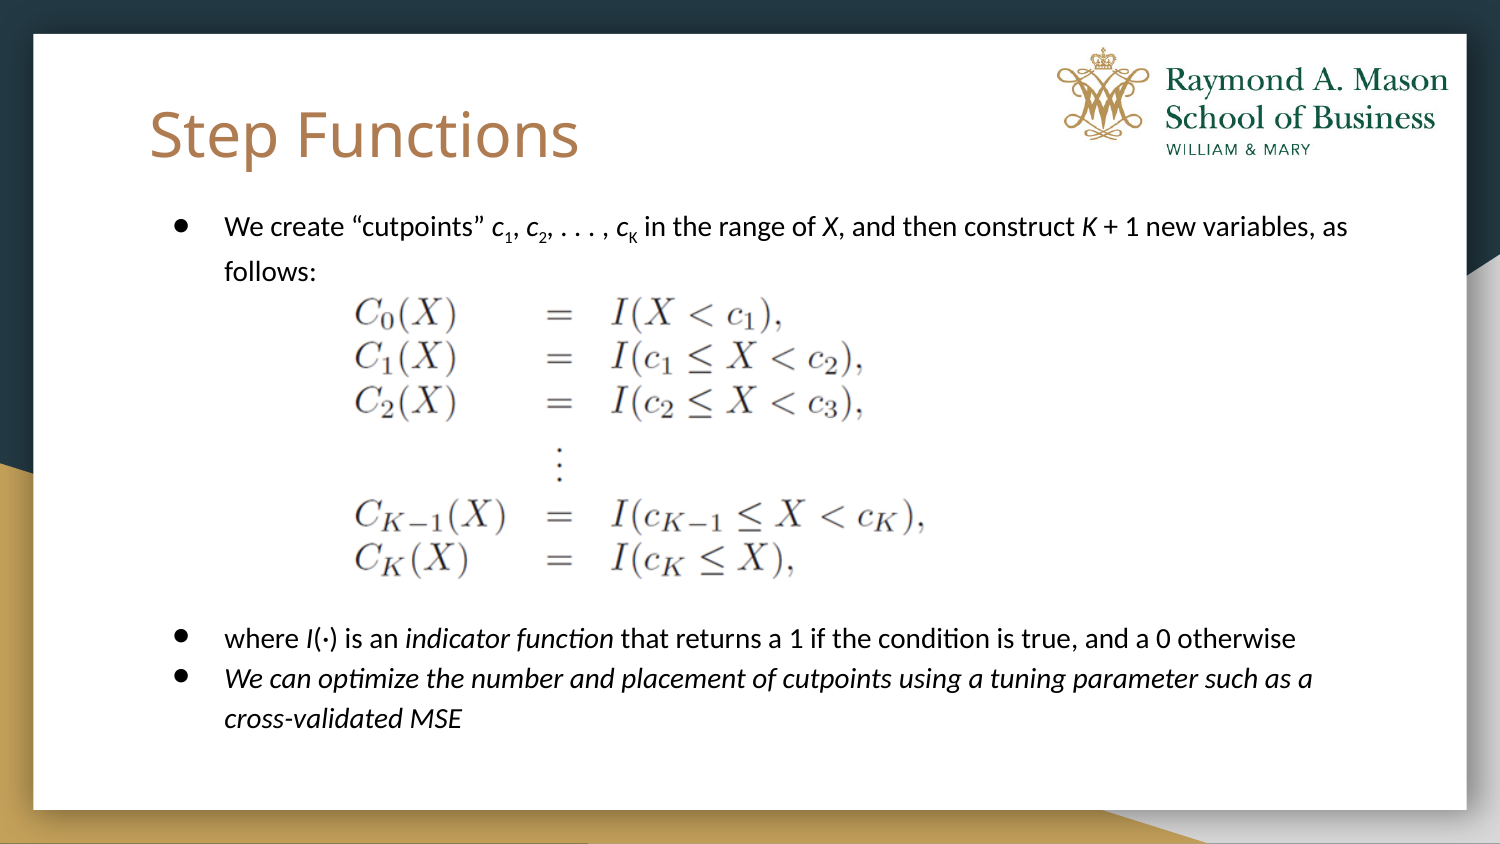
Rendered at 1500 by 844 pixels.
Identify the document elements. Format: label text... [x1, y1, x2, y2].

picture [345, 281, 941, 585]
title Step Functions [134, 80, 1366, 178]
list We create “cutpoints” c1, c2, . . . , cK in the range of X, and then construct K + 1 new variables, as follows: where I(·) is an indicator function that returns a 1 if the condition is true, and a 0 otherwise We can optimize the number and placement of cutpoints using a tuning parameter such as a cross-validated MSE [134, 186, 1366, 729]
picture [1057, 46, 1450, 159]
